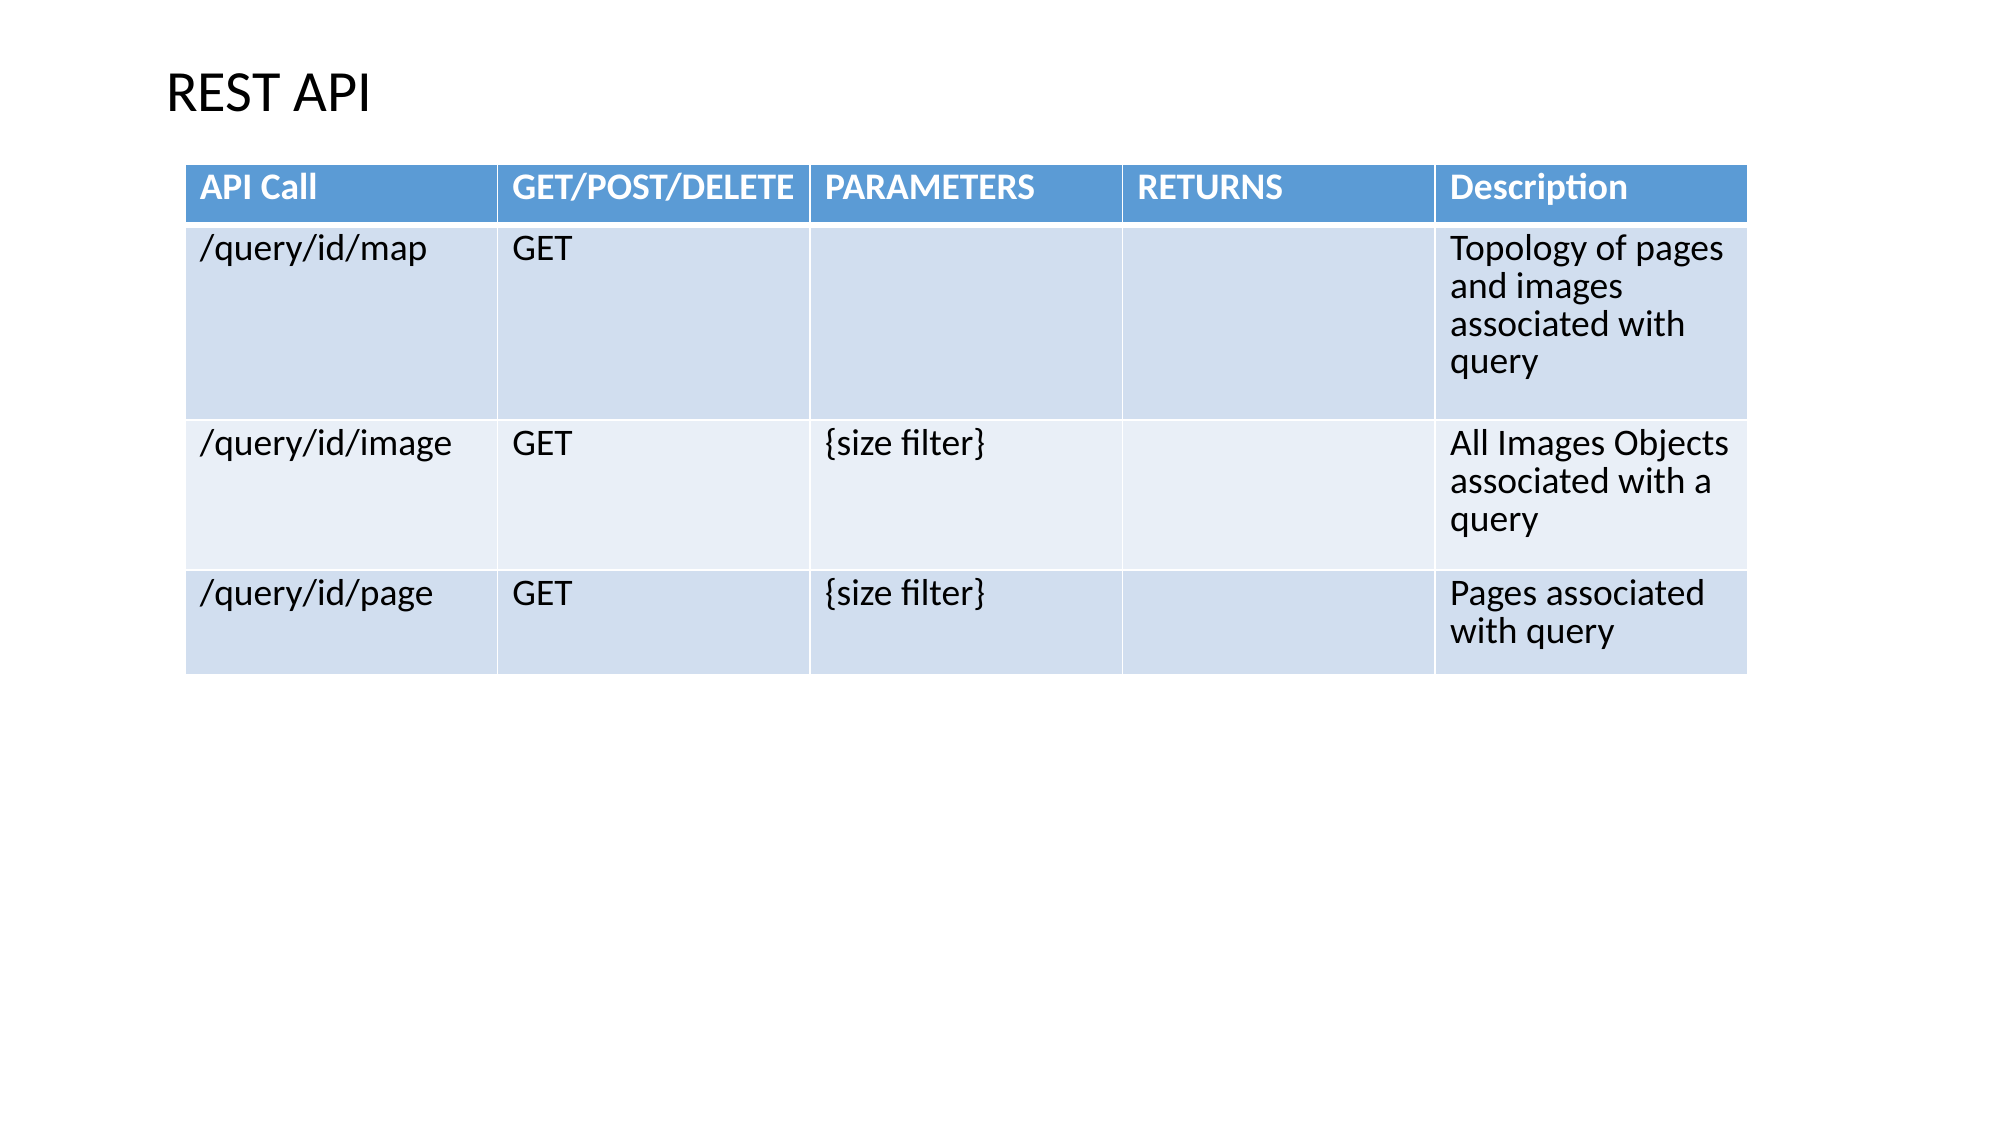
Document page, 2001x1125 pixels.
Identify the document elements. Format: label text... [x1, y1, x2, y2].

table_cell /query/id/map [186, 228, 497, 419]
table_cell Topology of pages and images associated with query [1436, 228, 1747, 419]
table_cell [1123, 421, 1434, 569]
table_cell [1123, 228, 1434, 419]
table_cell {size filter} [811, 421, 1122, 569]
table_cell {size filter} [811, 571, 1122, 674]
table_cell All Images Objects associated with a query [1436, 421, 1747, 569]
table_cell /query/id/image [186, 421, 497, 569]
table_cell Pages associated with query [1436, 571, 1747, 674]
table_header API Call [186, 165, 497, 222]
text_box REST API [151, 45, 1892, 436]
table_cell GET [498, 571, 809, 674]
table_cell GET [498, 421, 809, 569]
table_cell GET [498, 228, 809, 419]
table_header GET/POST/DELETE [498, 165, 809, 222]
table_header PARAMETERS [811, 165, 1122, 222]
table_header Description [1436, 165, 1747, 222]
table_cell [811, 228, 1122, 419]
table_cell [1123, 571, 1434, 674]
table_header RETURNS [1123, 165, 1434, 222]
table_cell /query/id/page [186, 571, 497, 674]
